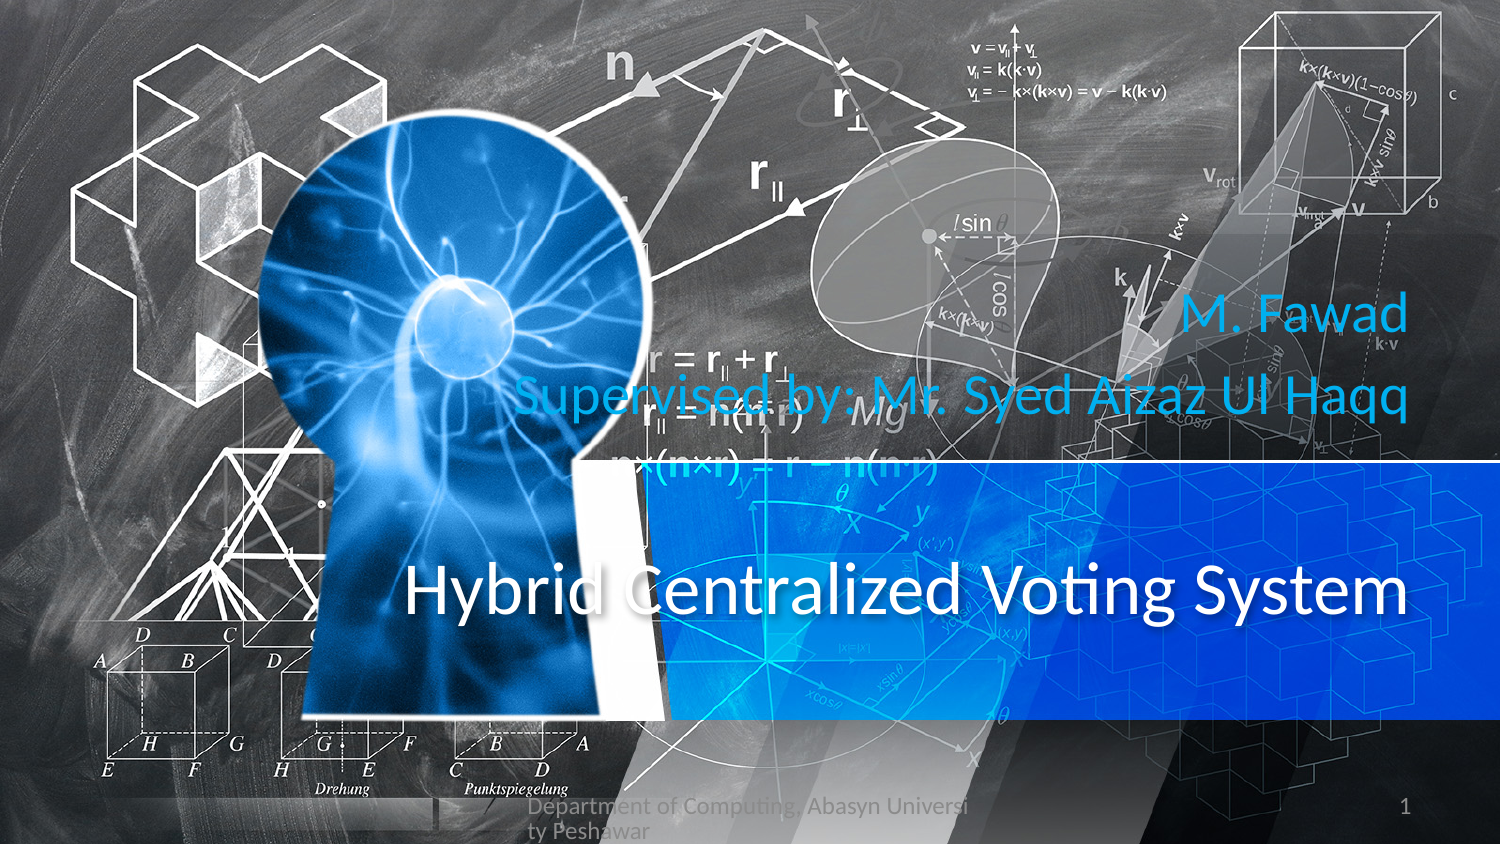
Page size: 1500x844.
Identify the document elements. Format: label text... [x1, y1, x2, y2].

footer Department of Computing, Abasyn University Peshawar [512, 782, 988, 827]
slide_number 1 [1076, 782, 1427, 827]
subtitle M. Fawad Supervised by: Mr. Syed Aizaz Ul Haqq [136, 267, 1425, 463]
title Hybrid Centralized Voting System [136, 462, 1427, 707]
picture [0, 0, 1500, 844]
